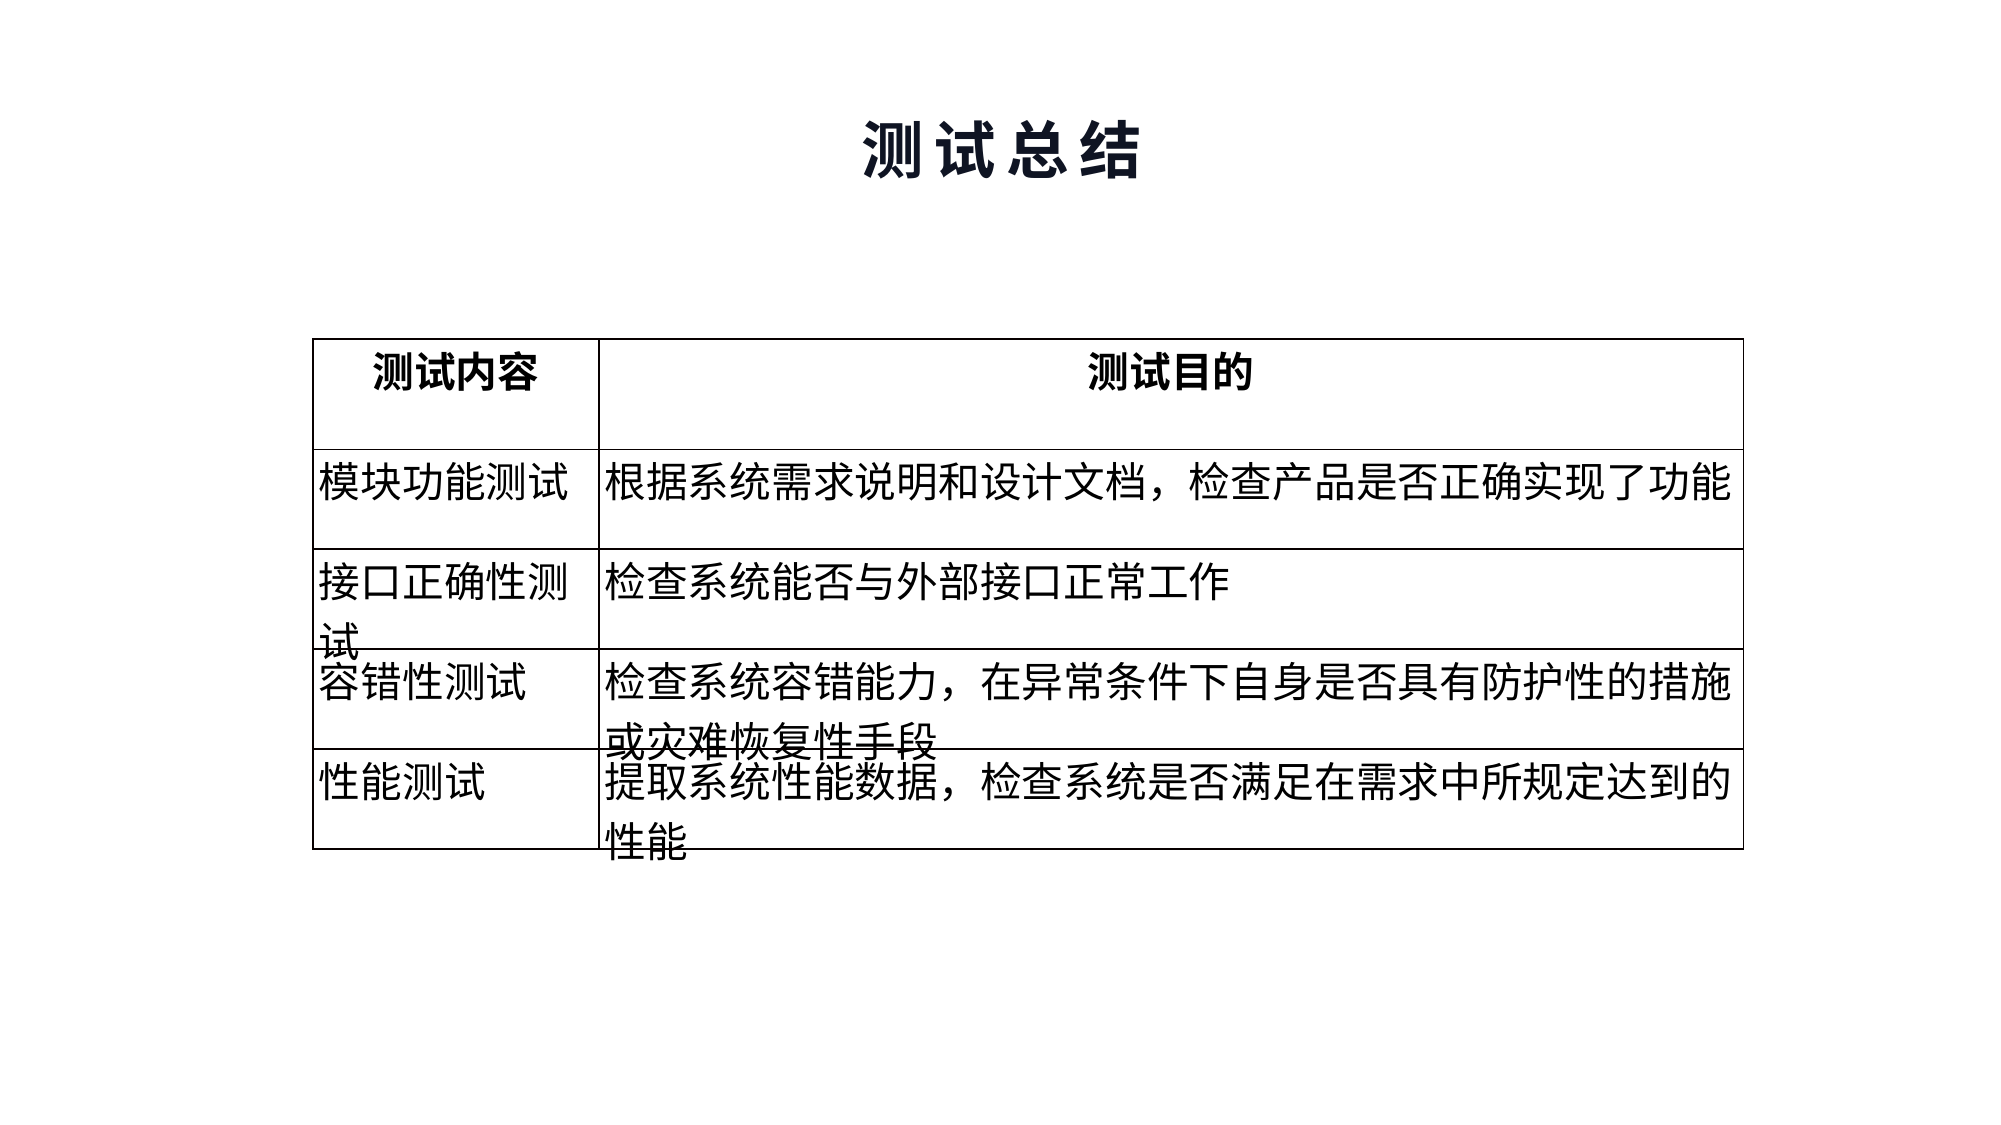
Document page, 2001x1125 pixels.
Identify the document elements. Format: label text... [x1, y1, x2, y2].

table_header 测试内容 [314, 340, 598, 449]
table_cell 性能测试 [314, 750, 598, 848]
table_cell 模块功能测试 [314, 450, 598, 548]
text_box 测试总结 [861, 32, 1143, 187]
table_cell 容错性测试 [314, 650, 598, 748]
table_header 测试目的 [600, 340, 1743, 449]
table_cell 根据系统需求说明和设计文档，检查产品是否正确实现了功能 [600, 450, 1743, 548]
table_cell 接口正确性测试 [314, 550, 598, 648]
table_cell 提取系统性能数据，检查系统是否满足在需求中所规定达到的性能 [600, 750, 1743, 848]
table_cell 检查系统容错能力，在异常条件下自身是否具有防护性的措施或灾难恢复性手段 [600, 650, 1743, 748]
table_cell 检查系统能否与外部接口正常工作 [600, 550, 1743, 648]
